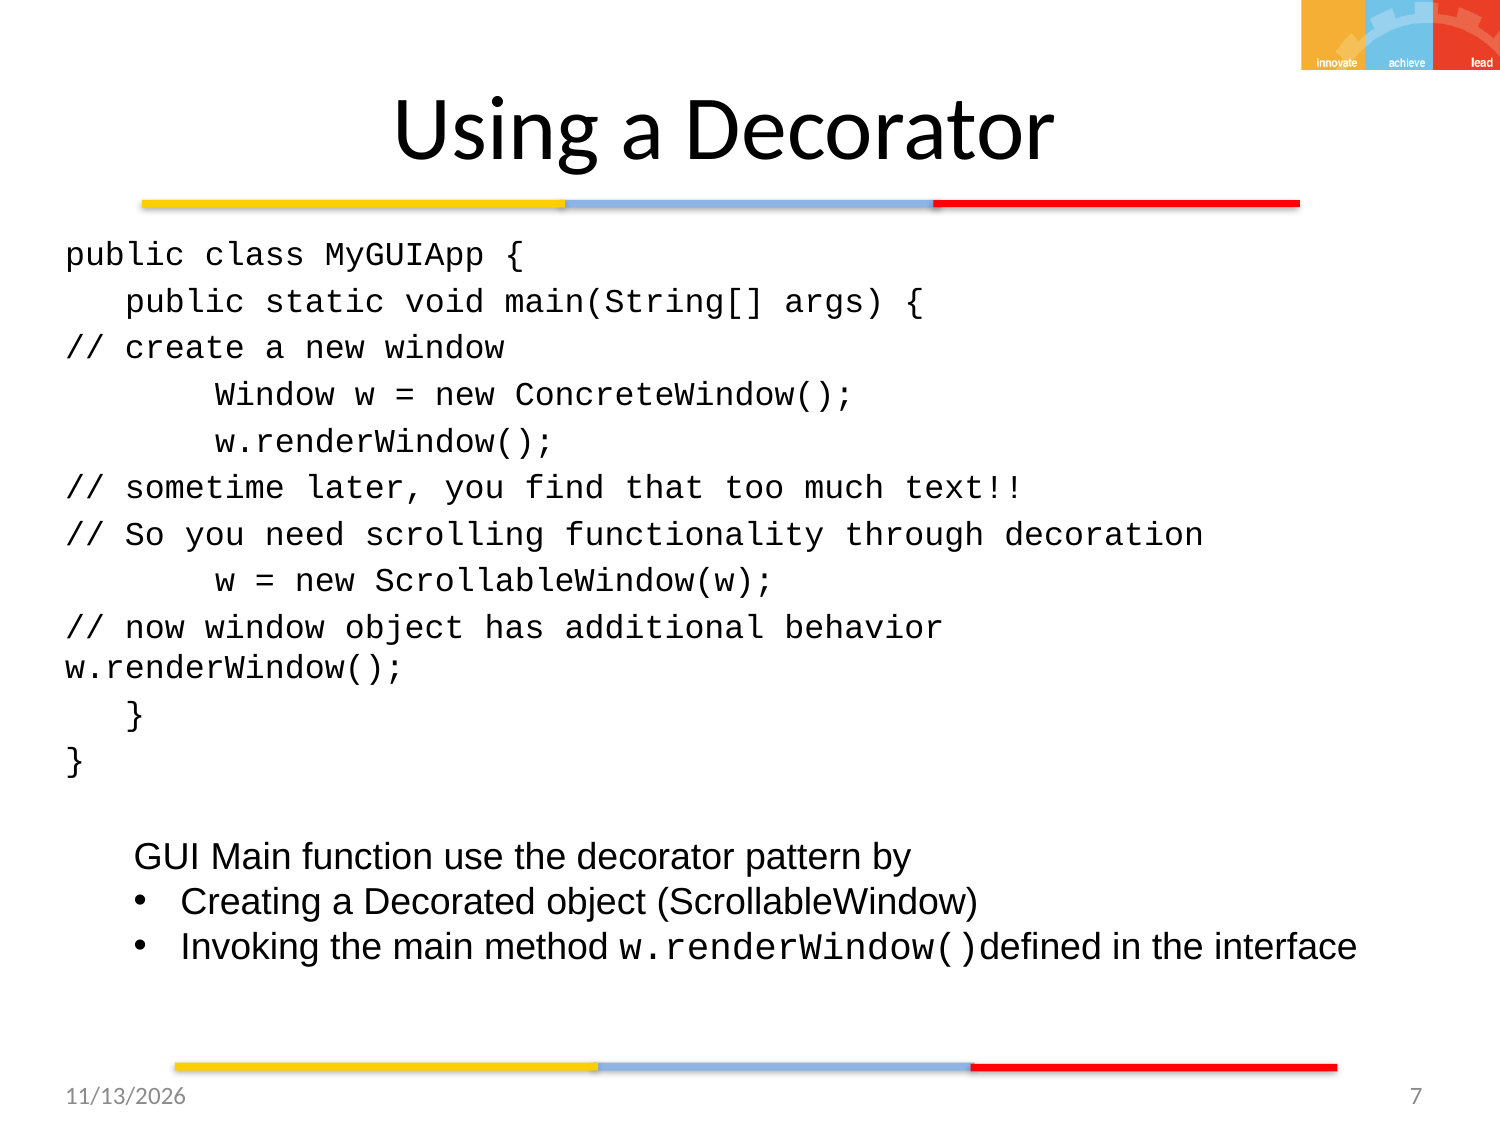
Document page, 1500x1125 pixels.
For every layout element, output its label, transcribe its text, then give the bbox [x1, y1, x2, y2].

text_box GUI Main function use the decorator pattern by Creating a Decorated object (ScrollableWindow) Invoking the main method w.renderWindow()defined in the interface [118, 824, 1400, 1020]
picture [1301, 0, 1500, 70]
slide_number 7 [1087, 1065, 1438, 1125]
list public class MyGUIApp { public static void main(String[] args) { // create a new window Window w = new ConcreteWindow(); w.renderWindow(); // sometime later, you find that too much text!! // So you need scrolling functionality through decoration w = new ScrollableWindow(w); // now window object has additional behavior w.renderWindow(); } } [49, 224, 1426, 1051]
title Using a Decorator [49, 45, 1401, 201]
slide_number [50, 1065, 400, 1125]
